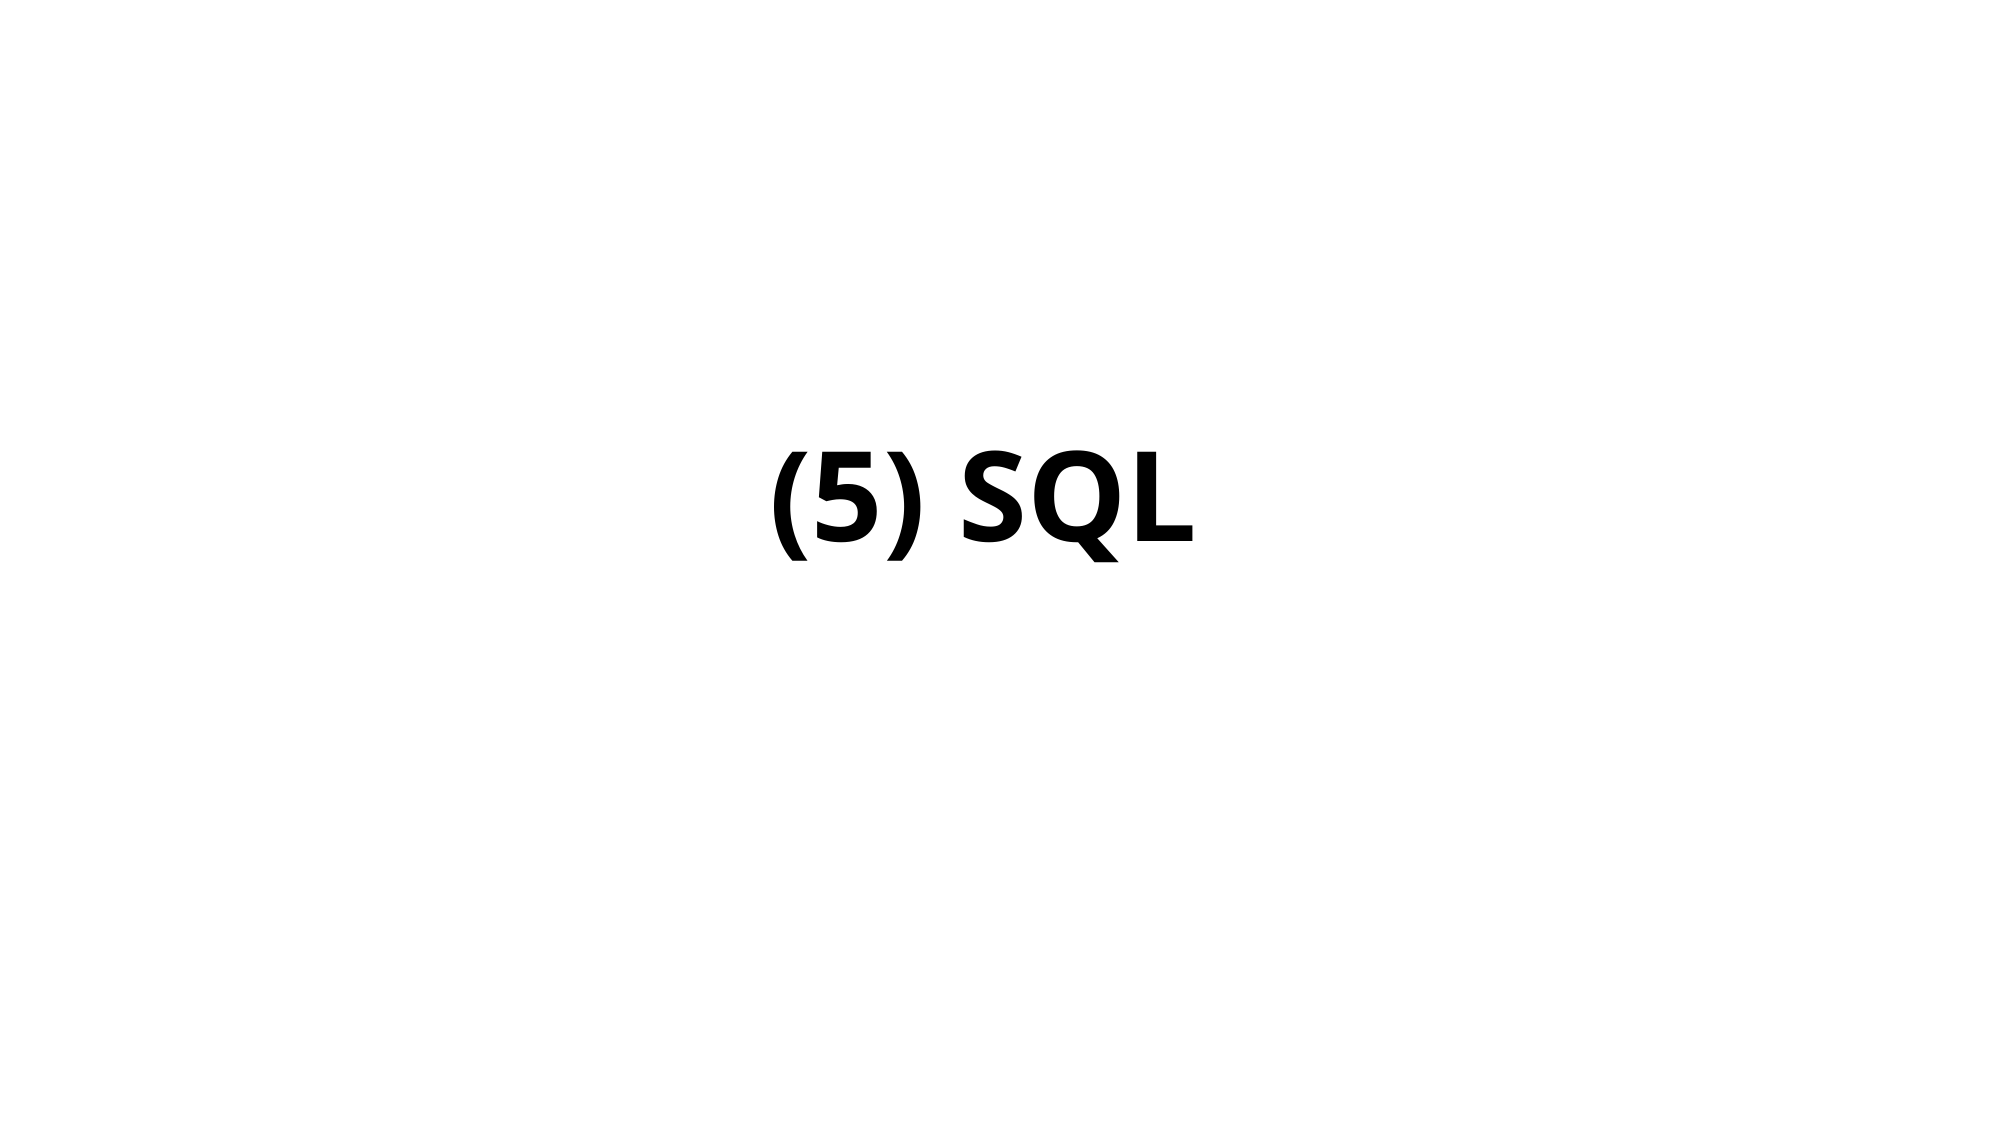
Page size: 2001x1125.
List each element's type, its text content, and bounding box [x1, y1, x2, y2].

title (5) SQL [249, 184, 1750, 576]
